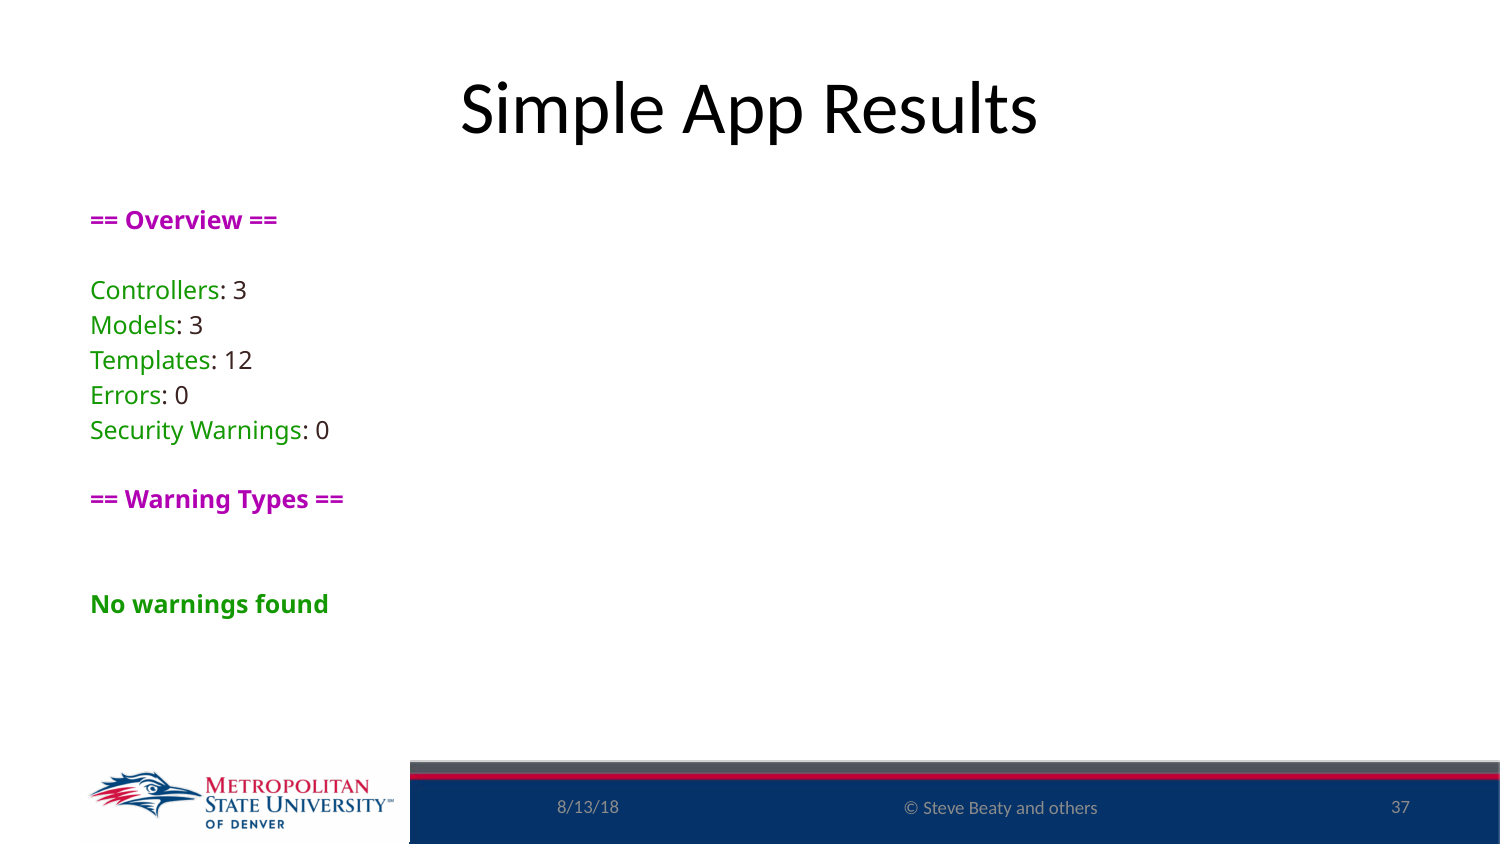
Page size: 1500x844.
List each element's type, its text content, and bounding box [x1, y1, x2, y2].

picture [79, 759, 1500, 844]
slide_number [542, 776, 686, 836]
title Simple App Results [75, 33, 1425, 175]
list == Overview == Controllers: 3 Models: 3 Templates: 12 Errors: 0 Security Warnings: 0 == Warning Types == No warnings found [75, 196, 1425, 754]
slide_number 37 [1316, 776, 1425, 837]
footer © Steve Beaty and others [729, 776, 1272, 837]
